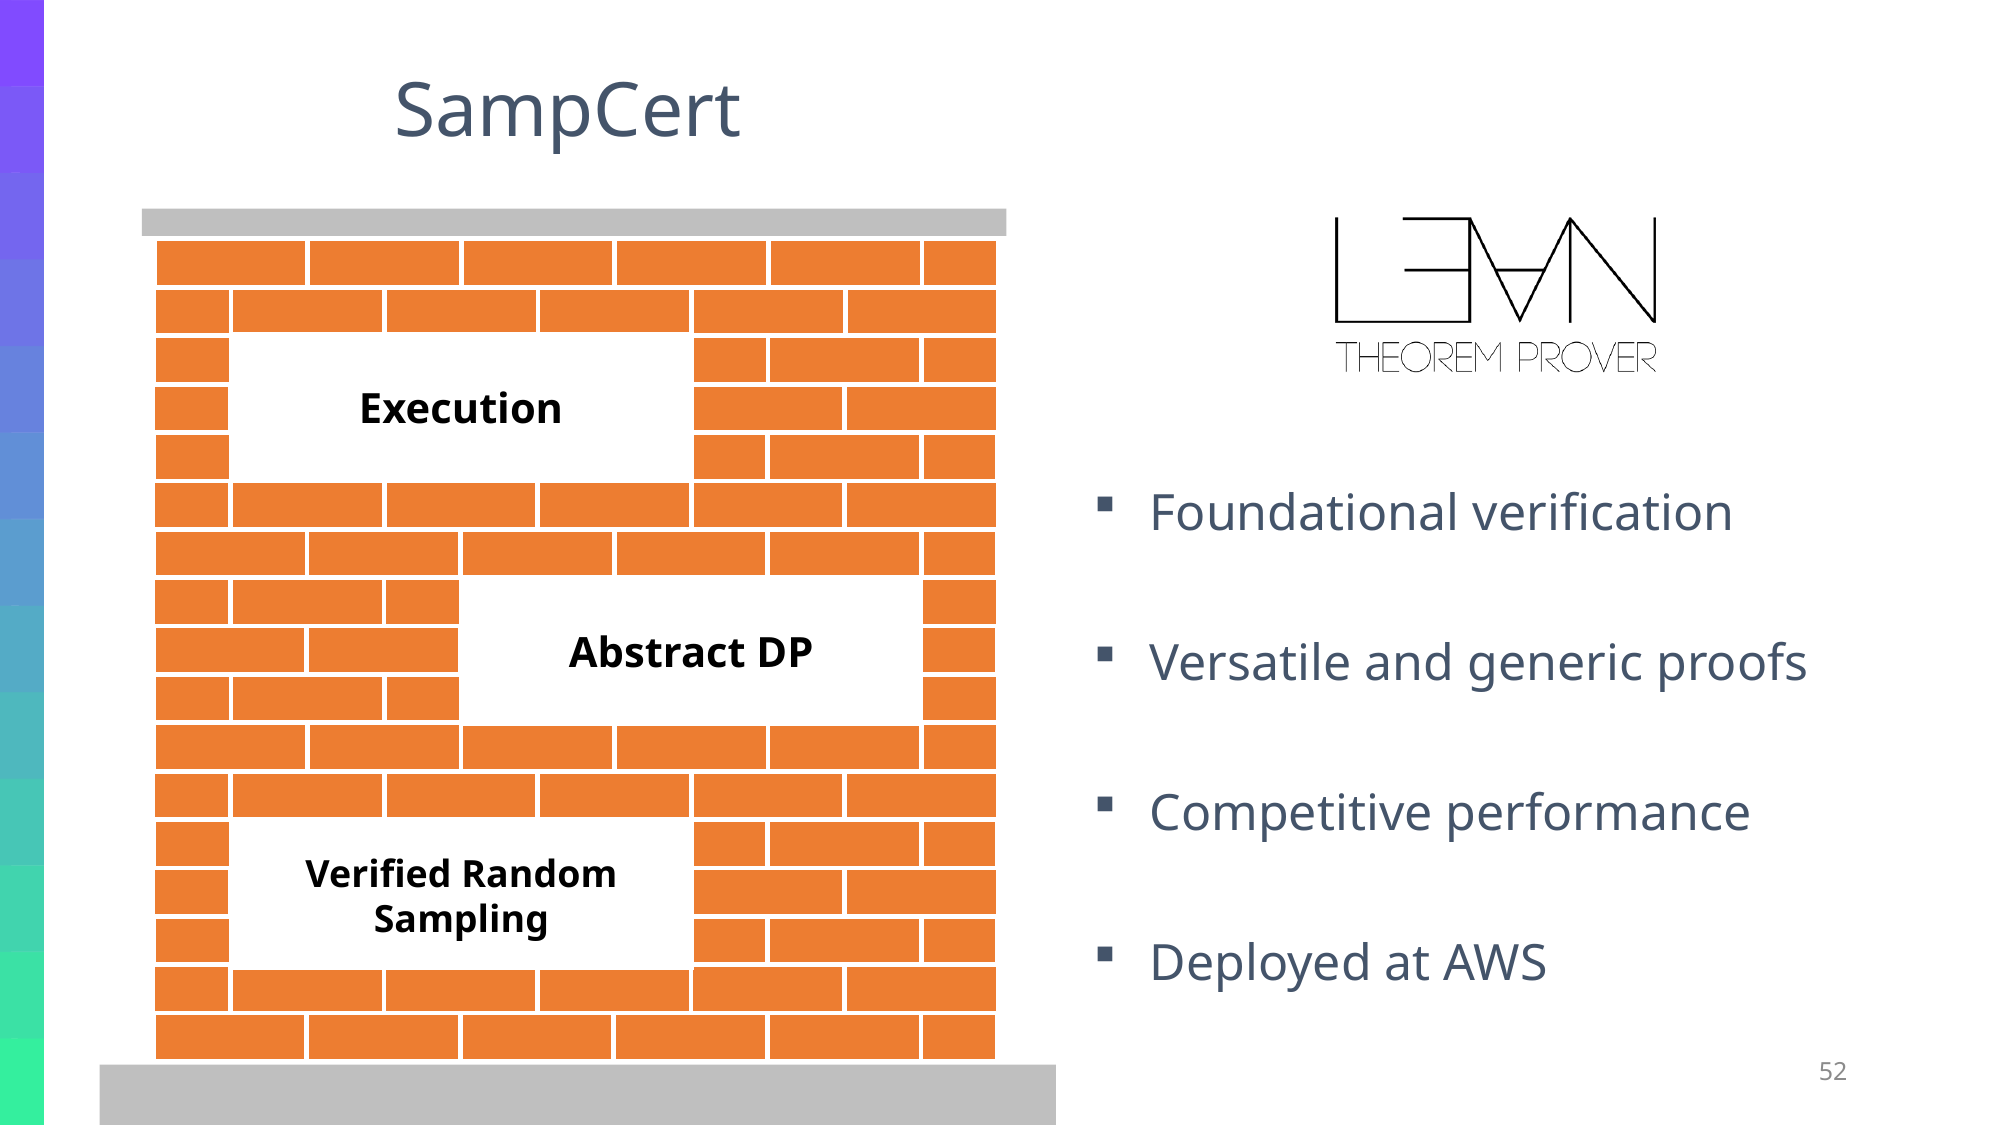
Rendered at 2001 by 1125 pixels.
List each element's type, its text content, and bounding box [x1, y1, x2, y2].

text_box [767, 917, 921, 965]
text_box [693, 385, 844, 433]
text_box [921, 723, 998, 772]
text_box [537, 969, 690, 1014]
text_box Execution [230, 334, 693, 481]
text_box [844, 965, 998, 1014]
text_box [99, 1064, 1056, 1125]
text_box [844, 384, 999, 433]
text_box [921, 336, 998, 385]
text_box [921, 433, 998, 481]
text_box [307, 239, 461, 288]
text_box [922, 578, 998, 627]
text_box [537, 772, 691, 820]
text_box [153, 627, 306, 675]
text_box [141, 208, 1007, 236]
text_box [538, 288, 691, 334]
text_box Abstract DP [461, 577, 922, 724]
text_box [384, 675, 461, 723]
text_box [844, 771, 999, 820]
text_box [153, 433, 230, 481]
text_box [690, 965, 844, 1014]
text_box [461, 239, 614, 288]
text_box [152, 771, 230, 820]
text_box [383, 578, 461, 627]
text_box [153, 336, 230, 385]
text_box [921, 530, 998, 578]
text_box [767, 1014, 920, 1062]
text_box [384, 772, 537, 820]
text_box [768, 336, 921, 385]
text_box [230, 481, 384, 530]
text_box [537, 481, 691, 530]
text_box [768, 724, 921, 772]
text_box [152, 964, 230, 1014]
text_box [460, 1014, 613, 1062]
text_box [767, 530, 921, 577]
text_box [383, 969, 537, 1014]
text_box [306, 627, 460, 675]
text_box Foundational verification Versatile and generic proofs Competitive performance Deployed at AWS [1078, 382, 2000, 1125]
text_box [692, 917, 767, 965]
text_box [152, 867, 230, 917]
picture [0, 0, 2000, 1125]
text_box [921, 239, 999, 288]
text_box [691, 481, 844, 530]
text_box [920, 1014, 998, 1062]
text_box [460, 723, 614, 772]
text_box [231, 675, 384, 723]
text_box [691, 288, 845, 336]
text_box [230, 965, 383, 1014]
text_box [153, 287, 231, 336]
text_box [384, 481, 537, 530]
text_box [613, 1014, 767, 1062]
text_box [153, 1014, 306, 1062]
text_box [153, 675, 231, 723]
text_box [154, 239, 307, 288]
text_box [153, 820, 307, 868]
text_box [153, 917, 231, 965]
text_box [614, 530, 767, 577]
text_box [922, 674, 999, 723]
text_box [922, 627, 998, 675]
text_box [693, 433, 767, 481]
text_box [152, 577, 230, 627]
text_box [844, 867, 999, 917]
text_box [614, 239, 768, 288]
text_box [845, 288, 999, 336]
text_box [844, 481, 999, 530]
text_box [921, 820, 998, 868]
text_box [152, 384, 230, 433]
text_box [384, 288, 538, 334]
text_box [306, 1014, 460, 1062]
text_box [768, 239, 921, 288]
text_box [230, 772, 384, 820]
text_box [153, 530, 307, 578]
text_box Verified Random Sampling [231, 822, 692, 969]
text_box [230, 578, 383, 627]
text_box [307, 723, 460, 772]
text_box [767, 820, 921, 868]
text_box SampCert [0, 63, 1241, 161]
text_box [691, 772, 844, 820]
text_box [614, 724, 768, 772]
text_box [231, 288, 384, 334]
text_box [693, 336, 768, 385]
text_box [614, 820, 767, 868]
text_box [460, 530, 614, 578]
text_box [152, 481, 230, 530]
text_box [921, 917, 998, 965]
text_box [307, 530, 460, 578]
text_box [153, 723, 307, 772]
text_box [692, 868, 844, 917]
text_box [767, 433, 921, 481]
